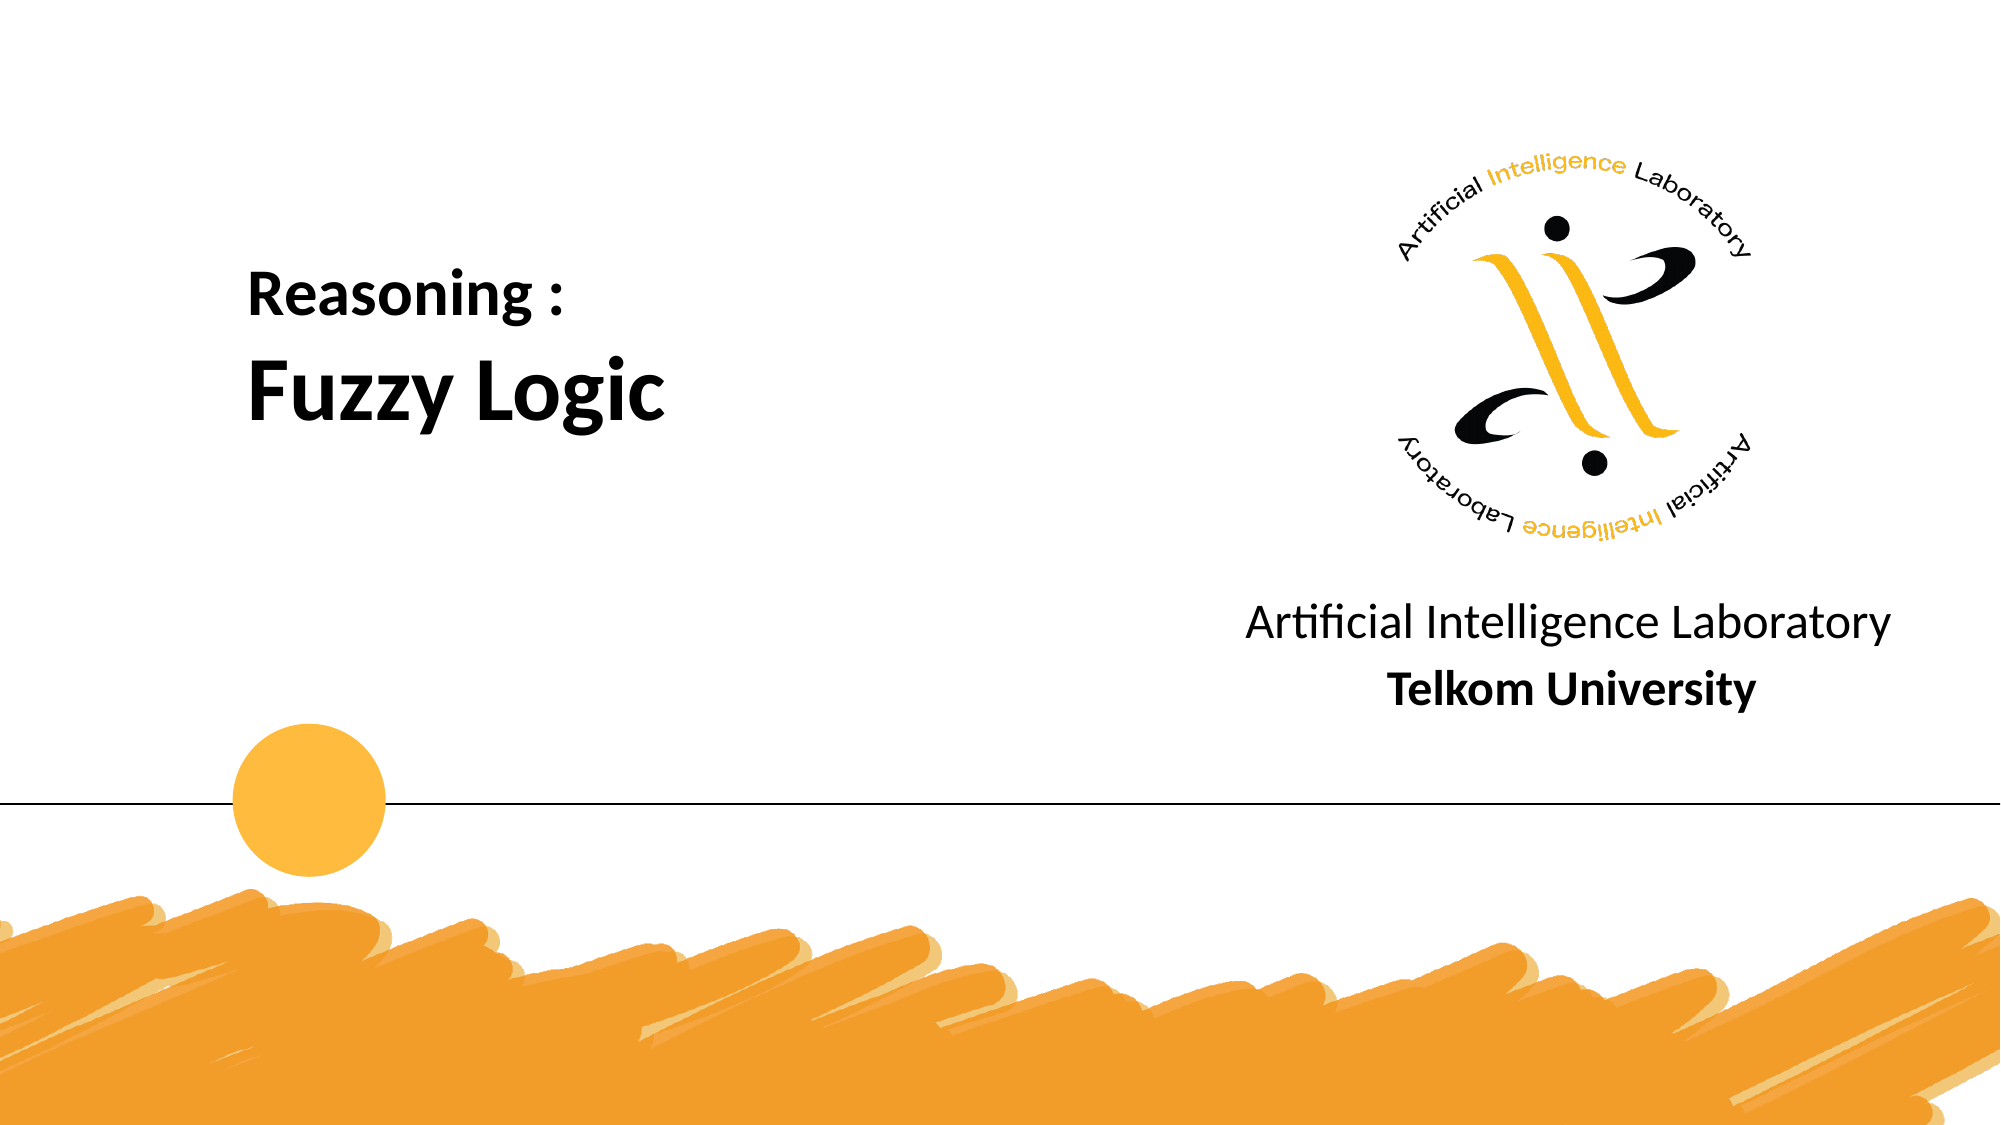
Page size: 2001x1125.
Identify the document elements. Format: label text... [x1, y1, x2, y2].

text_box [232, 723, 386, 877]
picture [0, 889, 2000, 1125]
text_box Reasoning : Fuzzy Logic [232, 241, 709, 449]
text_box Telkom University [1354, 647, 1790, 724]
text_box Artificial Intelligence Laboratory [1230, 580, 1914, 657]
picture [1384, 144, 1759, 547]
